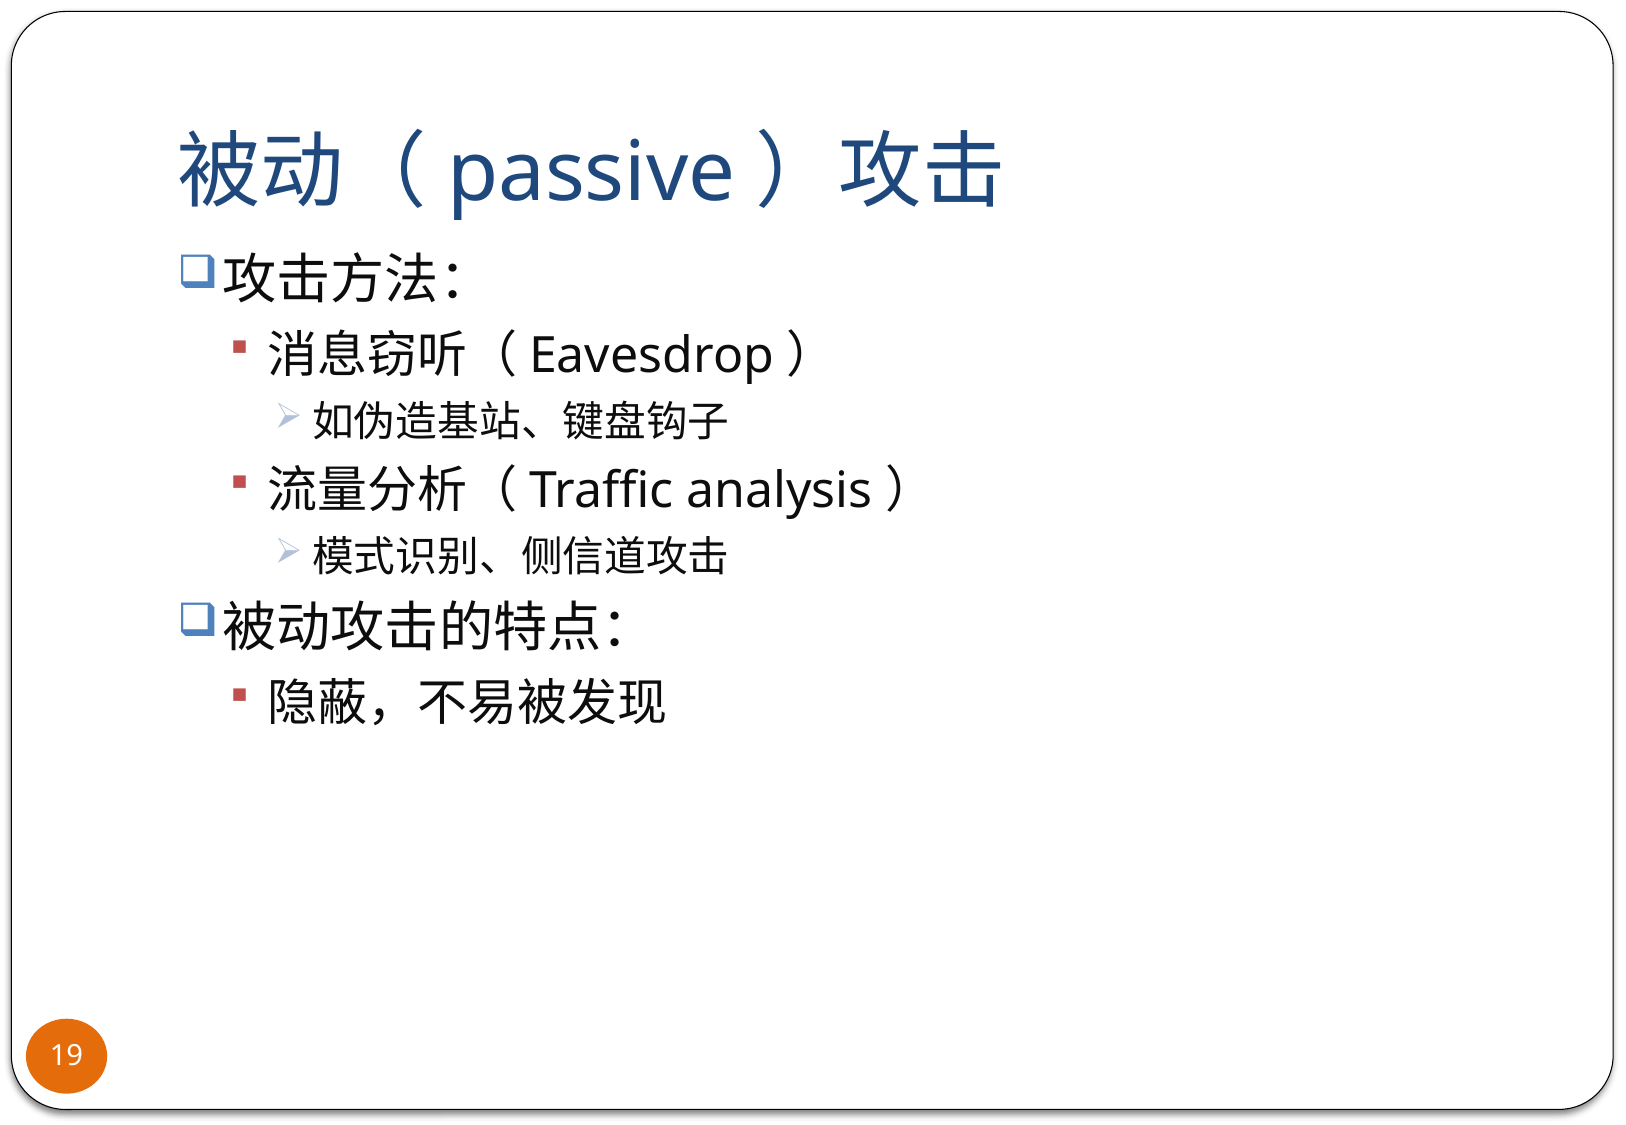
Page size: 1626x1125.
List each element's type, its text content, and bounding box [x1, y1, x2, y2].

title 被动（passive）攻击 [162, 45, 1544, 233]
list 攻击方法： 消息窃听（Eavesdrop） 如伪造基站、键盘钩子 流量分析（Traffic analysis） 模式识别、侧信道攻击 被动攻击的特点： 隐蔽，不易被发现 [162, 237, 1544, 988]
slide_number 19 [25, 1018, 108, 1094]
